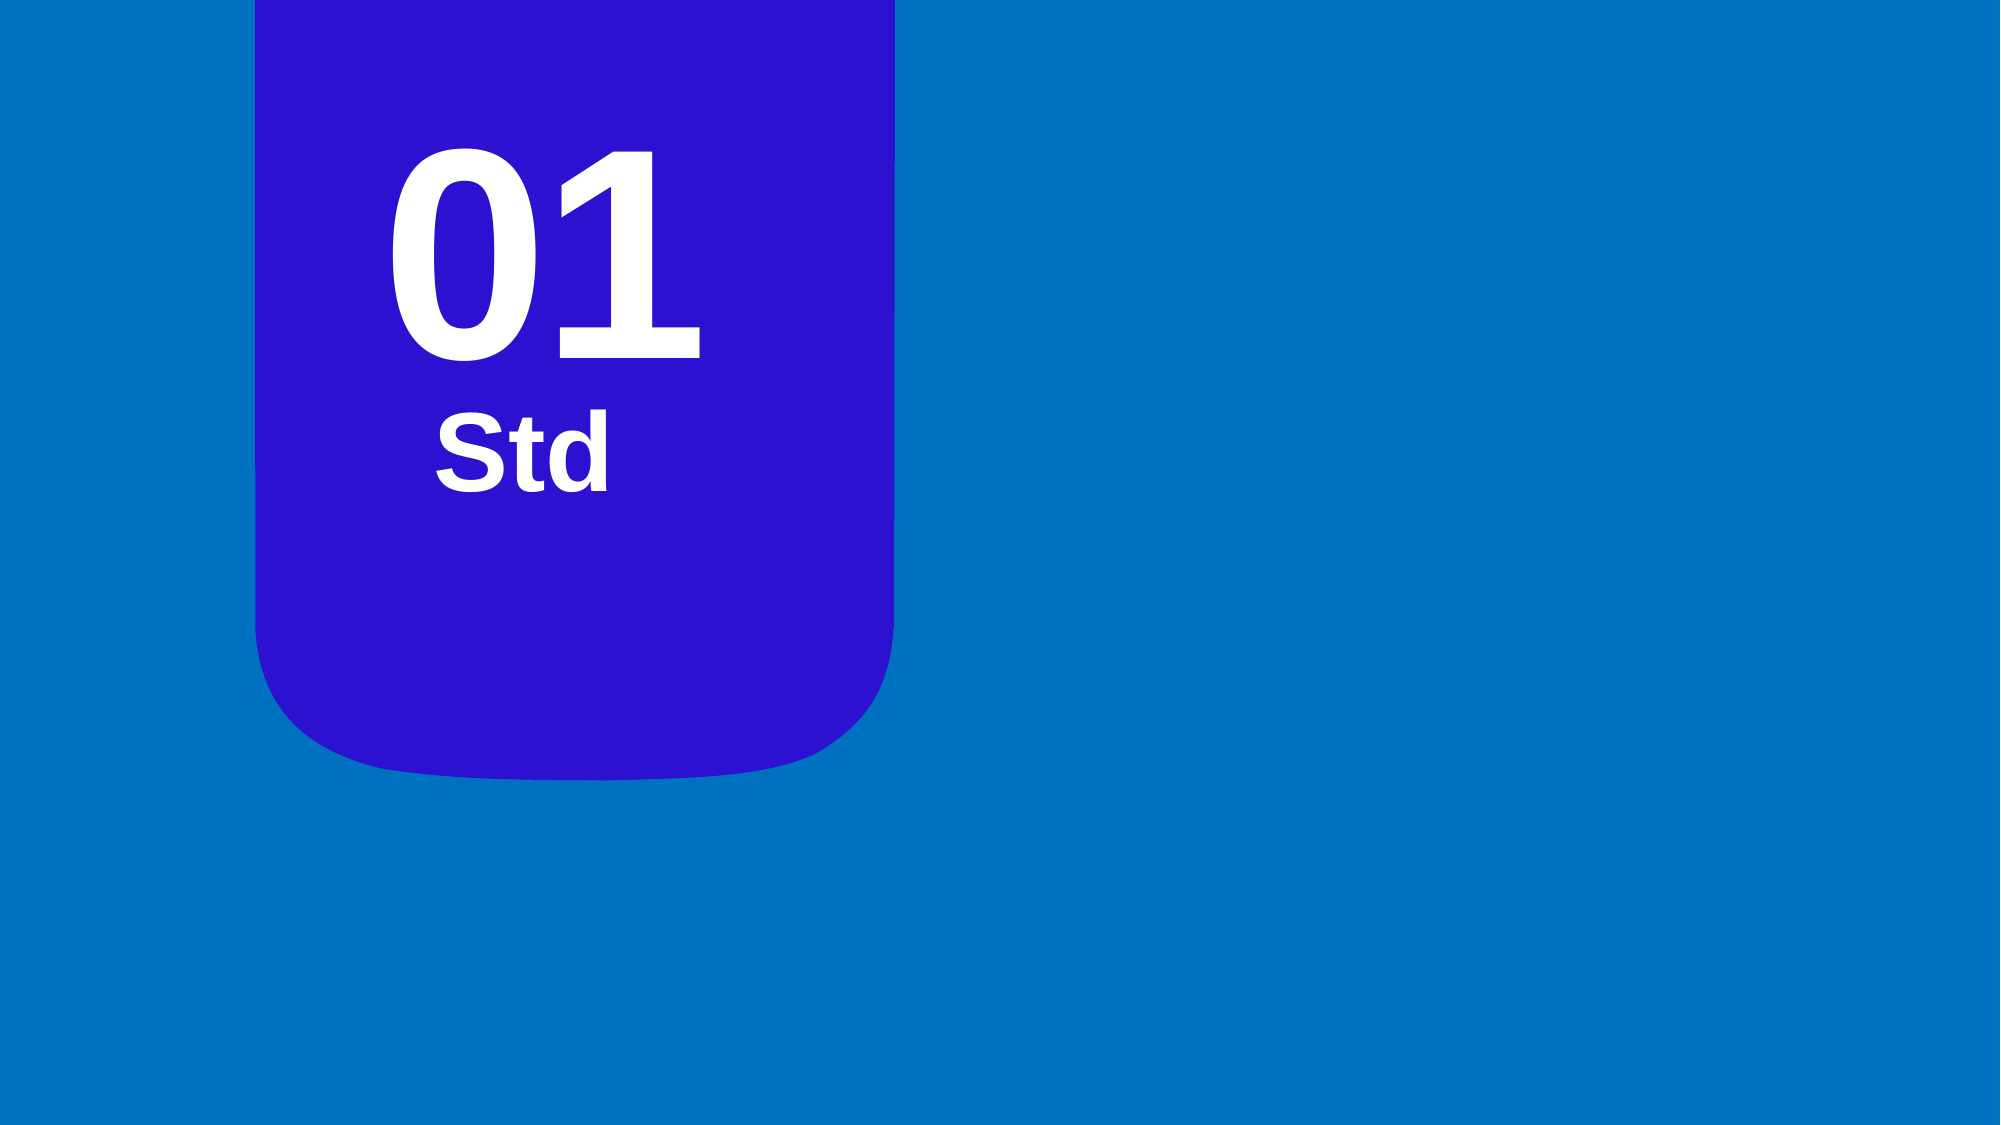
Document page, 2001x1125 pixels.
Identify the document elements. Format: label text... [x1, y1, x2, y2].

list 01 [381, 98, 837, 427]
title Std [418, 387, 1764, 563]
